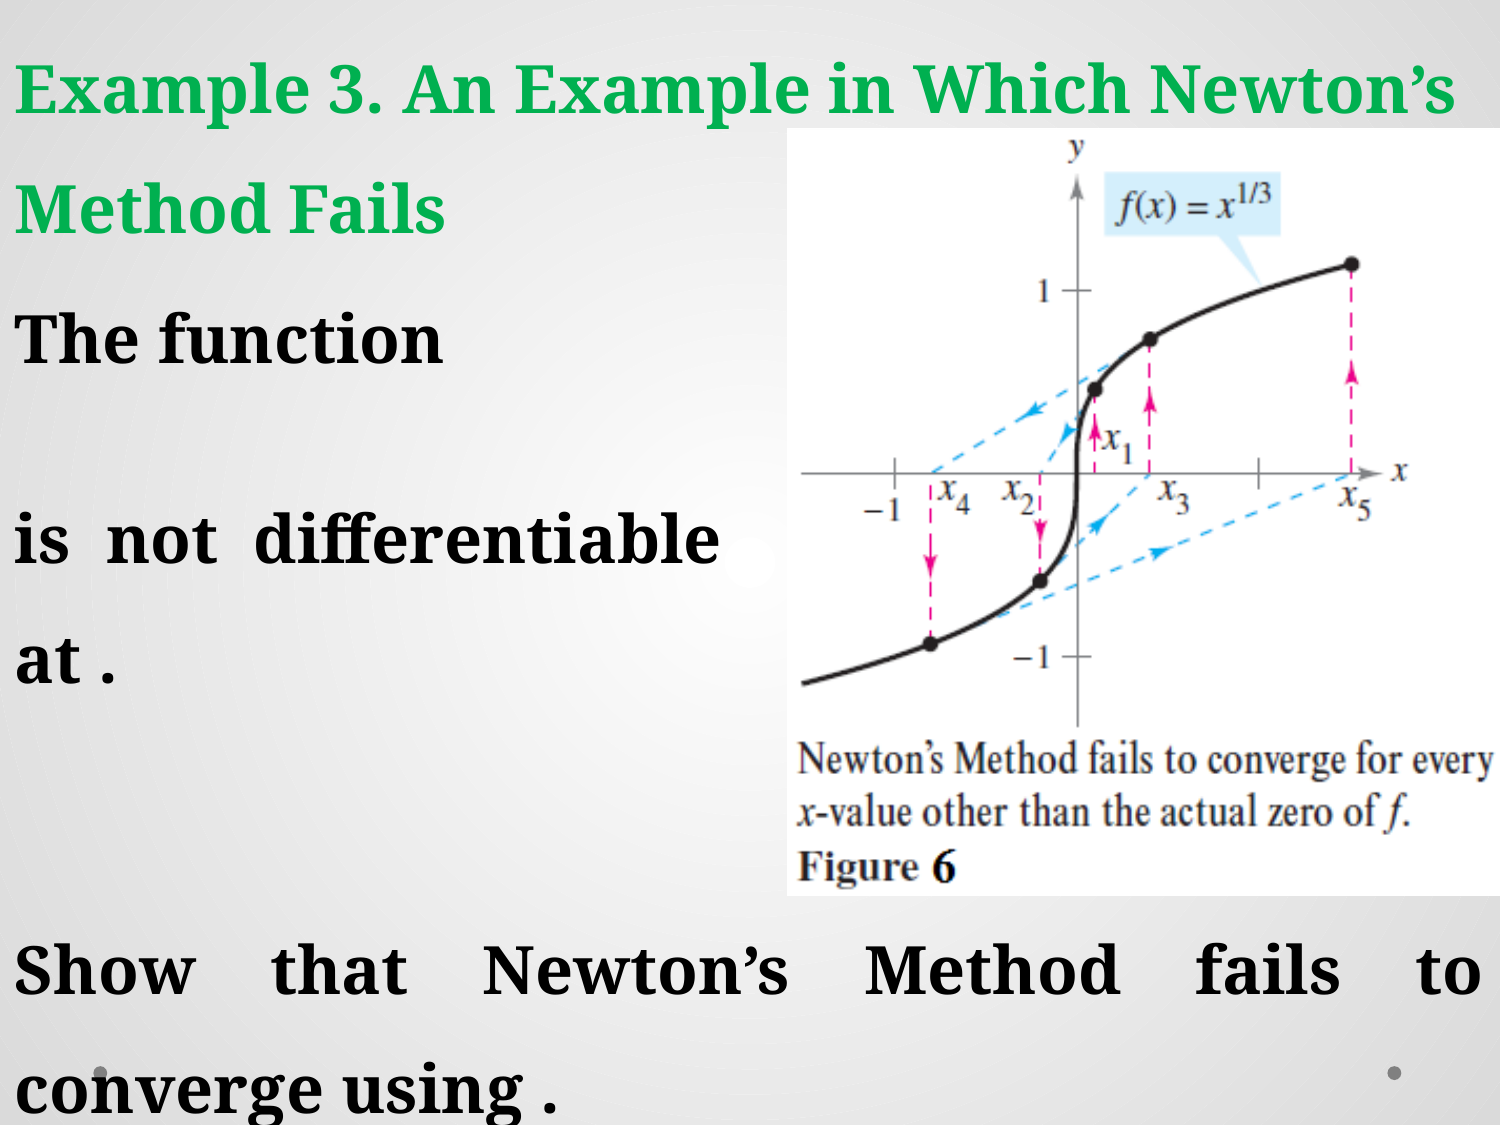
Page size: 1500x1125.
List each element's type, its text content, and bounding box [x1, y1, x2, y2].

picture [787, 128, 1500, 896]
text_box Example 3. An Example in Which Newton’s Method Fails [0, 0, 1500, 255]
